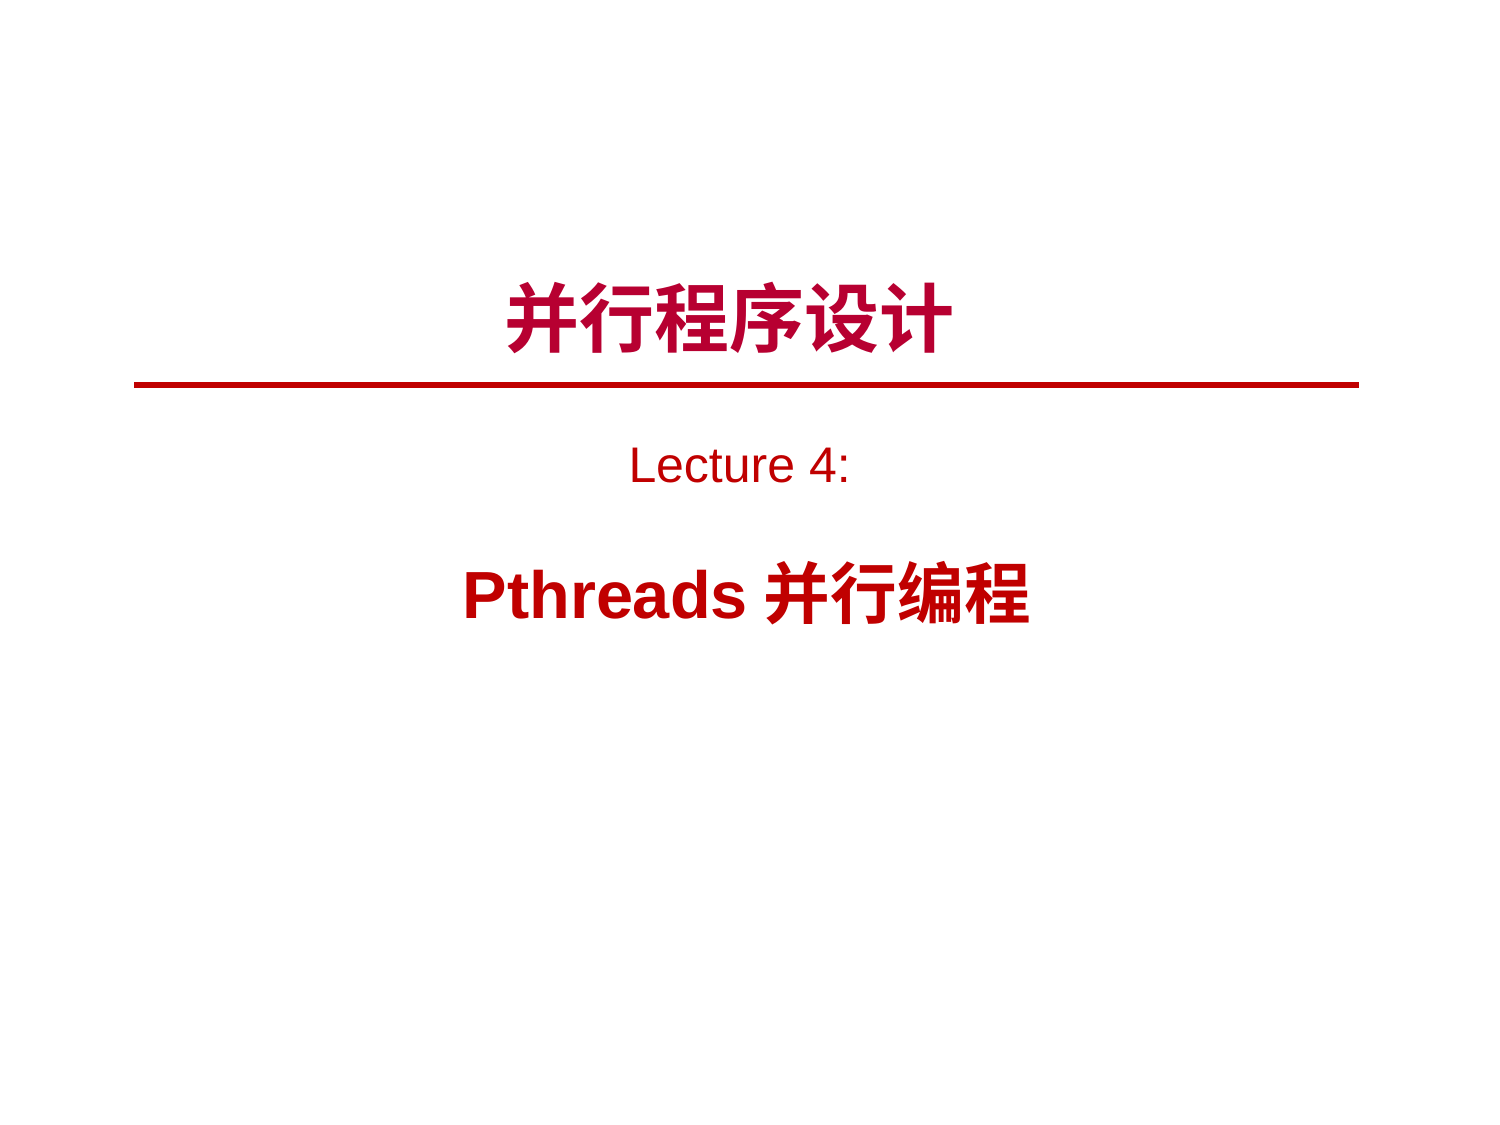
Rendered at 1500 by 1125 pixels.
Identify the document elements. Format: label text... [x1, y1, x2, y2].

title 并行程序设计 [146, 224, 1347, 369]
subtitle Lecture 4: Pthreads并行编程 [99, 424, 1394, 766]
